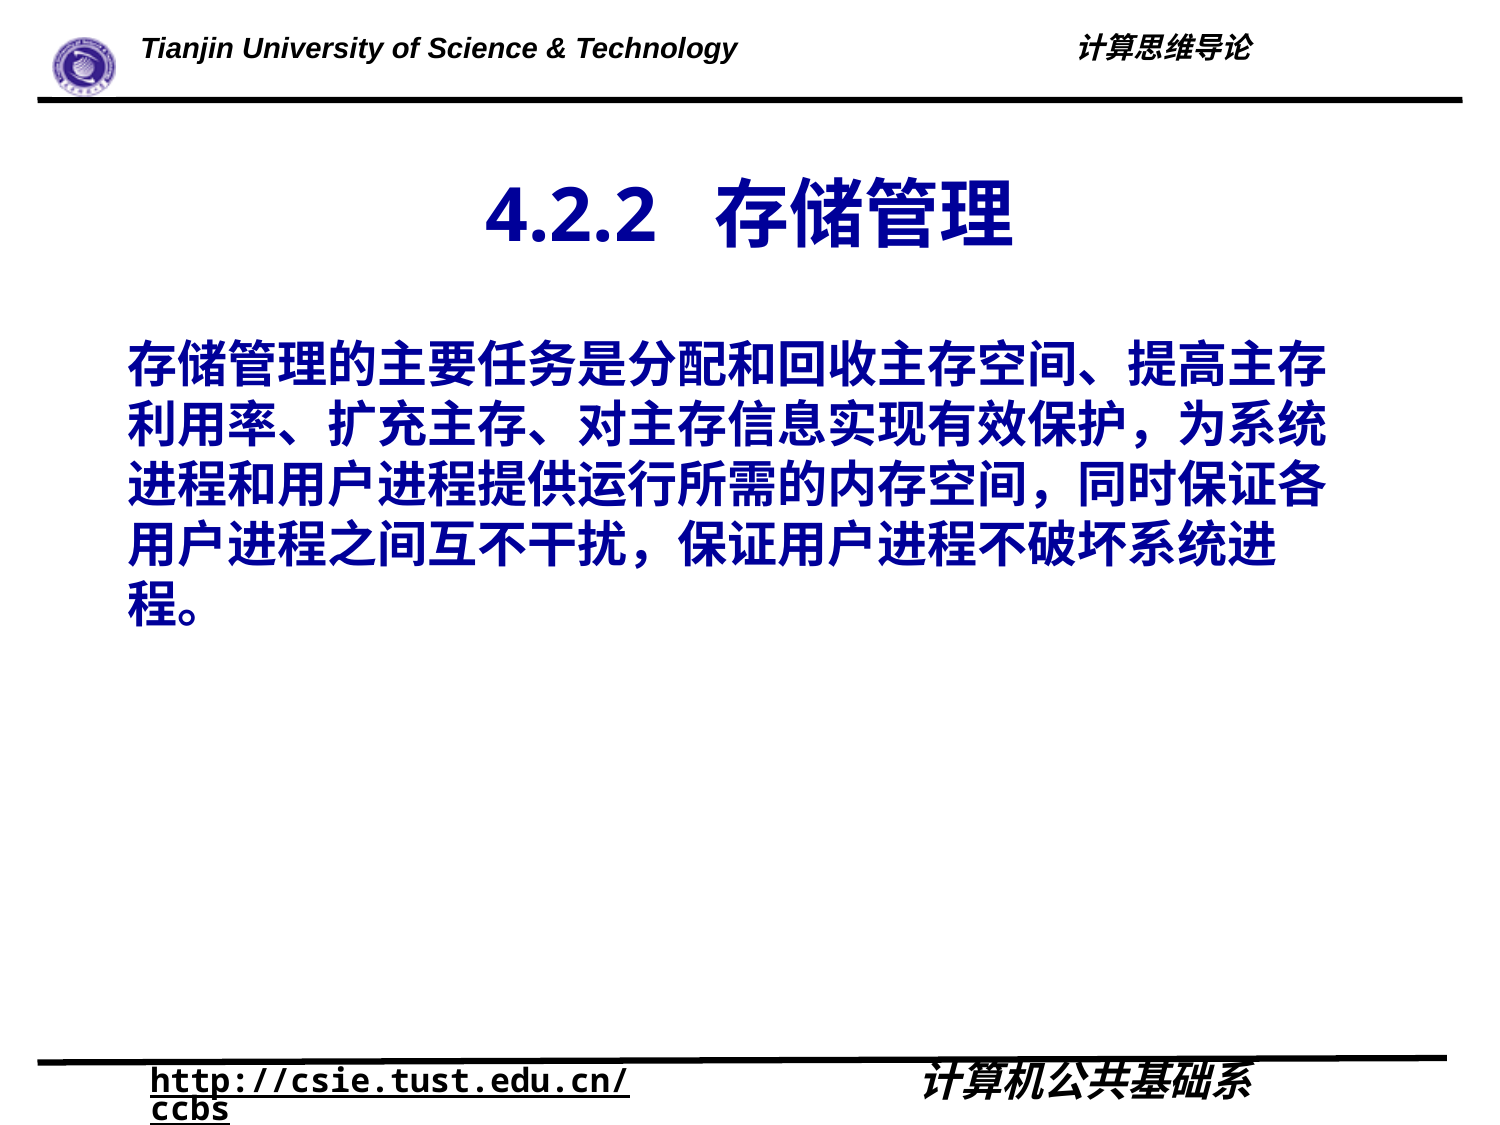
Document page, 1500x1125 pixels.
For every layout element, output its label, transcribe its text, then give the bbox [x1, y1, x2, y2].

list 存储管理的主要任务是分配和回收主存空间、提高主存利用率、扩充主存、对主存信息实现有效保护，为系统进程和用户进程提供运行所需的内存空间，同时保证各用户进程之间互不干扰，保证用户进程不破坏系统进程。 [112, 324, 1388, 1000]
title 4.2.2 存储管理 [112, 99, 1388, 288]
picture [52, 37, 116, 97]
